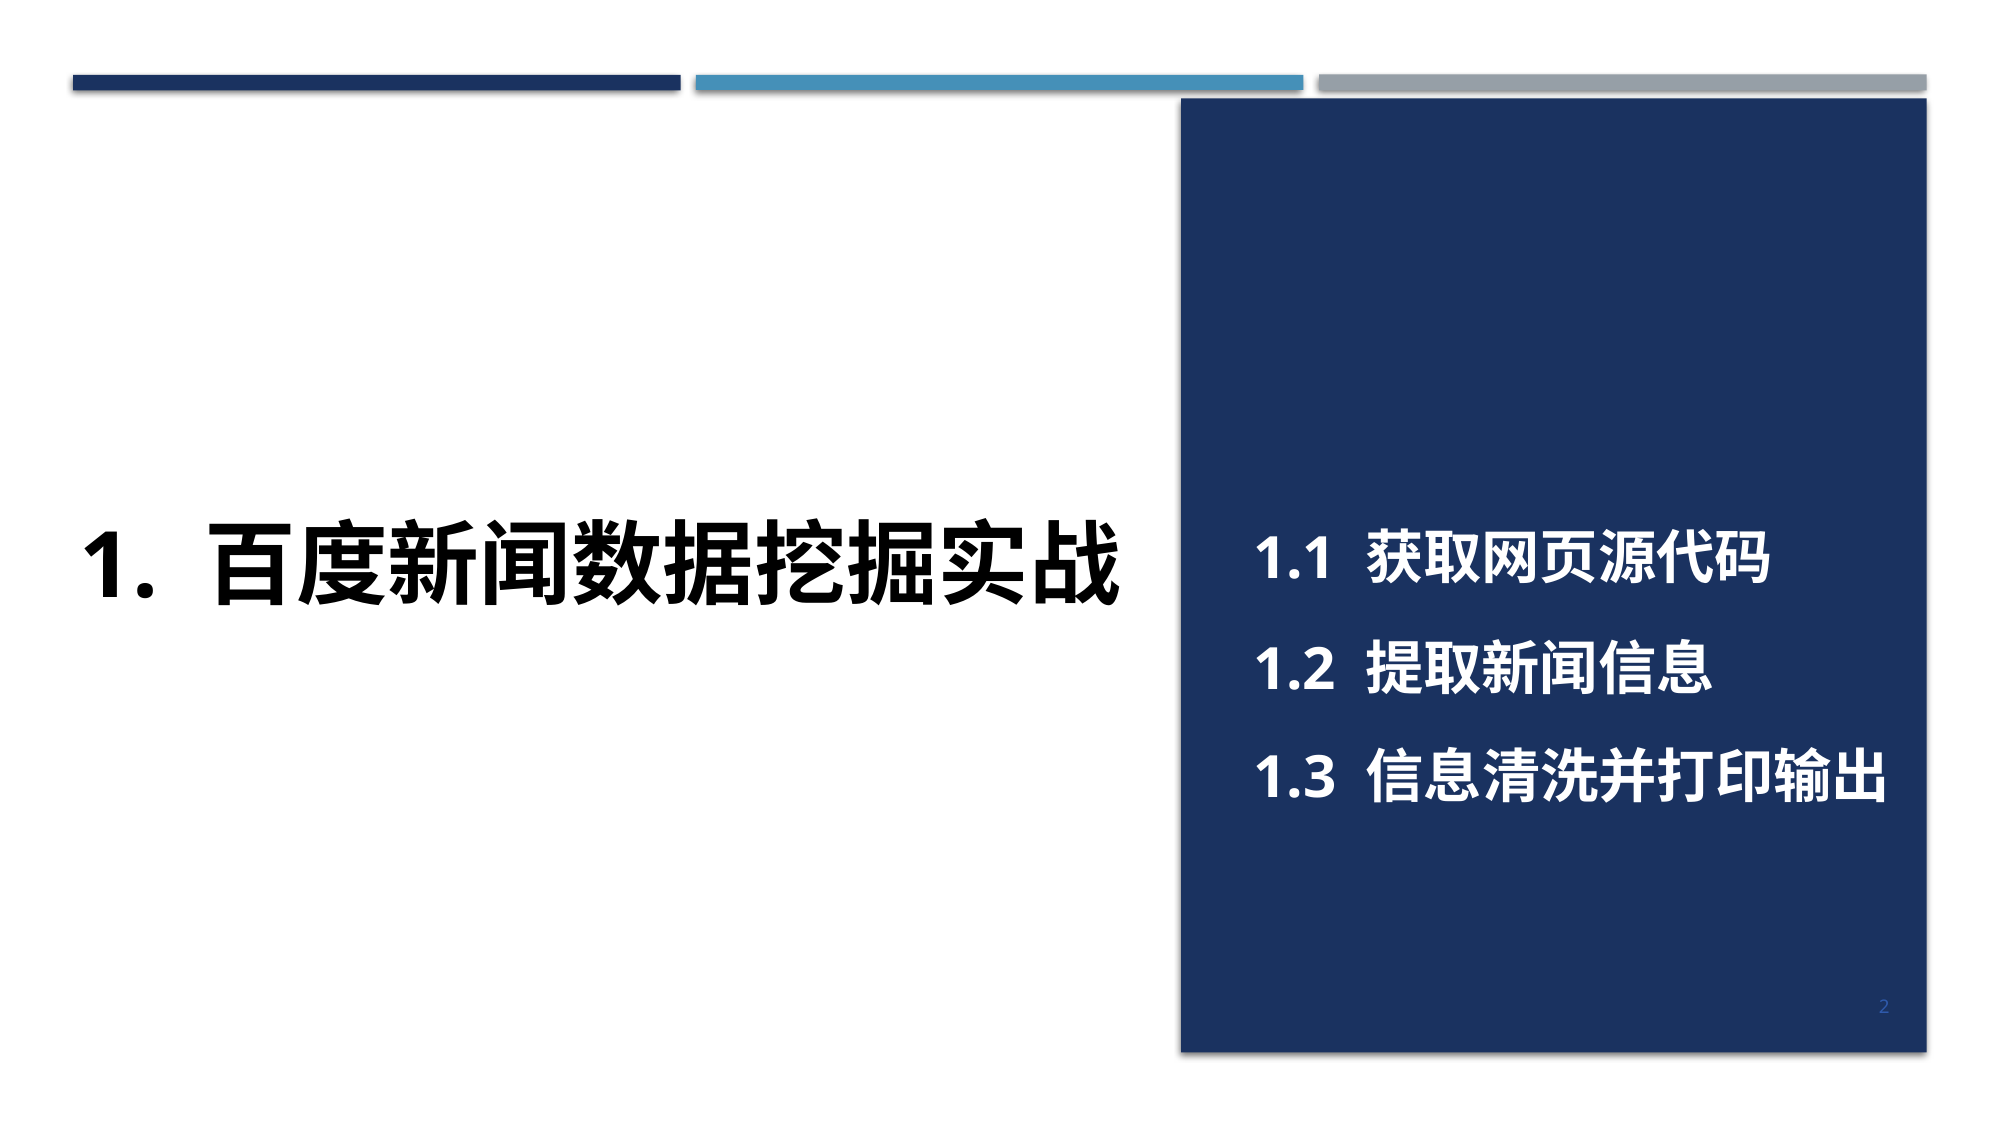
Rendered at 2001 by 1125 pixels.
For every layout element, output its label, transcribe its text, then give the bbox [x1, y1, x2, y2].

text_box 1.3 信息清洗并打印输出 [1238, 697, 1962, 817]
text_box 1.1 获取网页源代码 [1238, 477, 1823, 598]
text_box 1.2 提取新闻信息 [1238, 598, 1823, 697]
text_box 1. 百度新闻数据挖掘实战 [62, 488, 1140, 624]
slide_number 2 [1713, 977, 1905, 1037]
